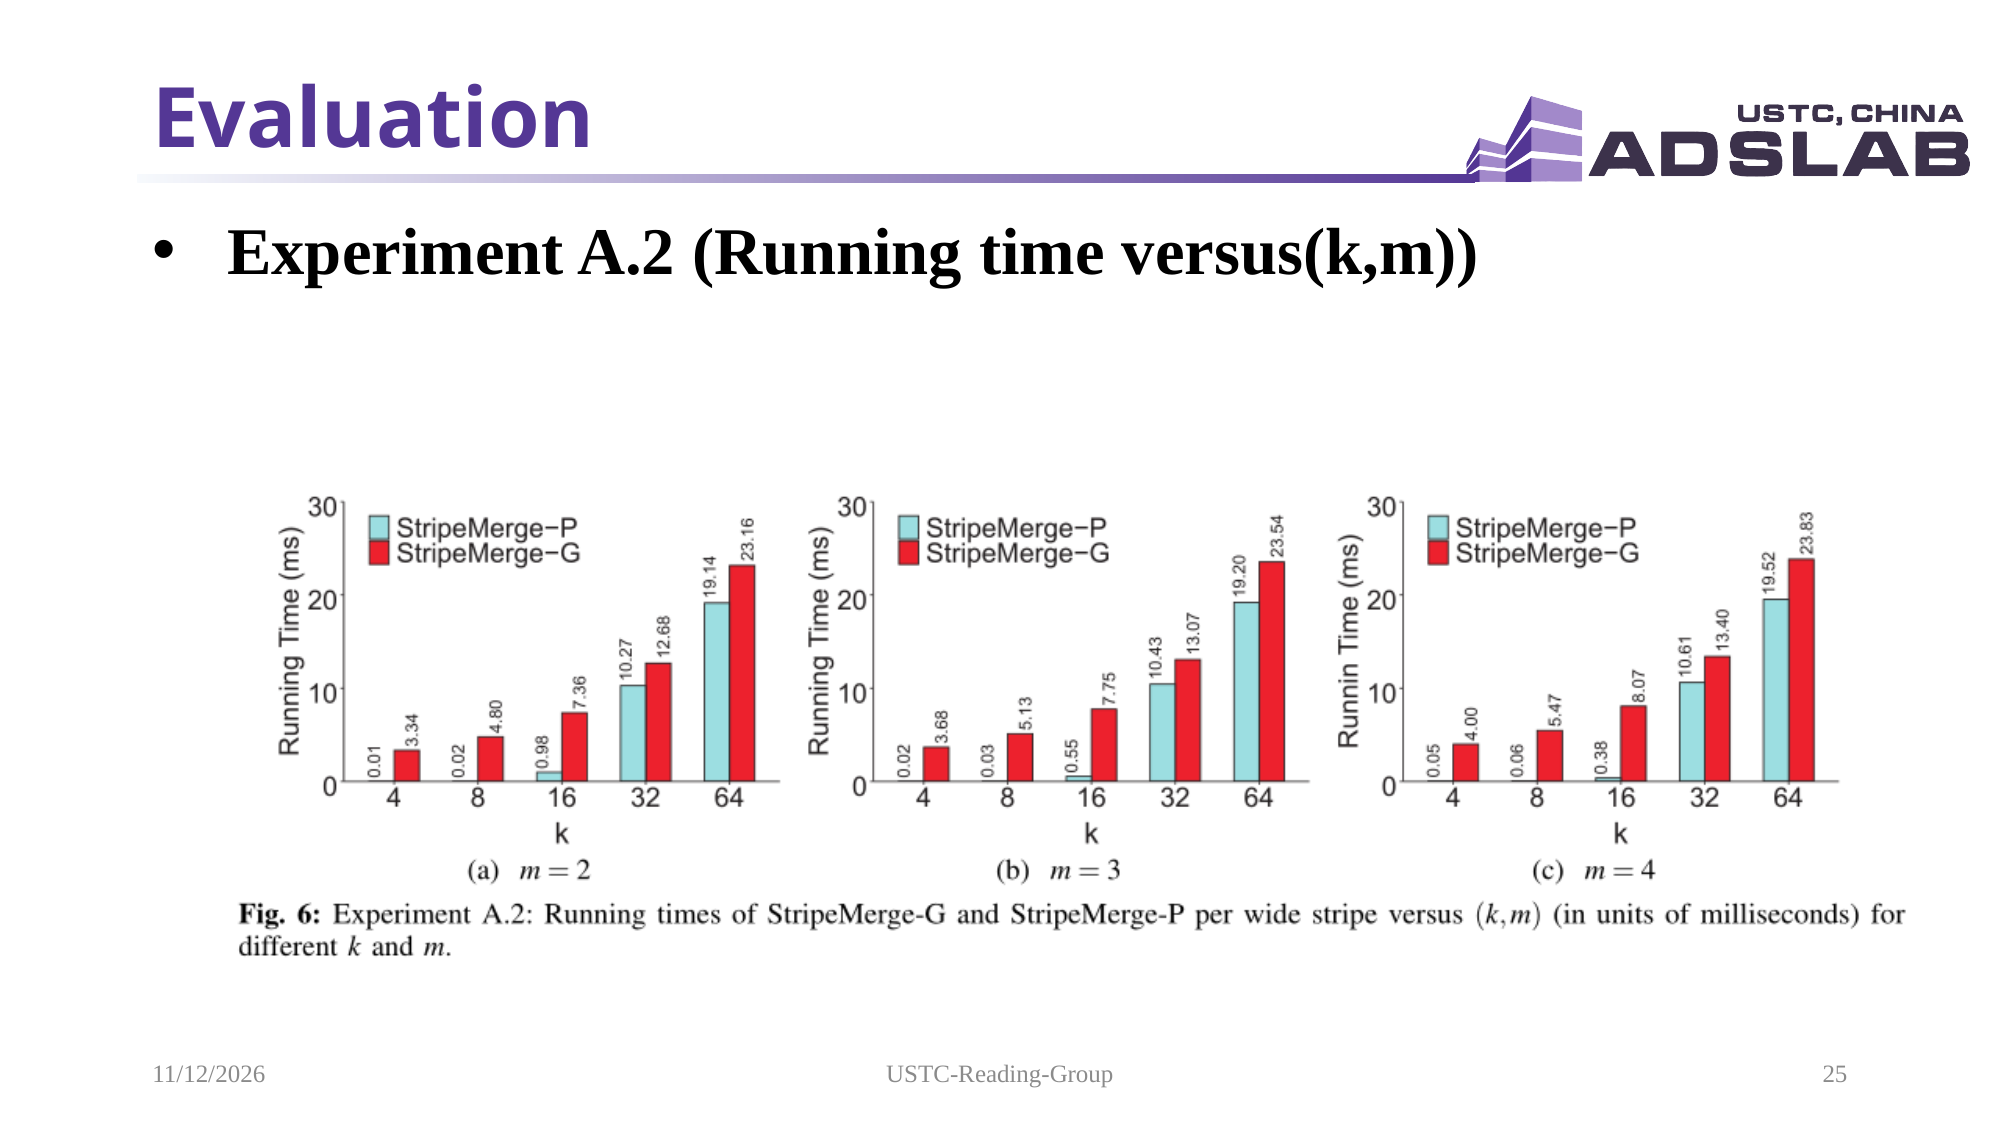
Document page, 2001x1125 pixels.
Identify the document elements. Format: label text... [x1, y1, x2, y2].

picture [1470, 93, 1976, 183]
footer USTC-Reading-Group [662, 1042, 1338, 1103]
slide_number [137, 1042, 588, 1103]
slide_number 25 [1412, 1042, 1863, 1103]
title Evaluation [137, 63, 1863, 177]
text_box Experiment A.2 (Running time versus(k,m)) [137, 200, 1728, 446]
picture [149, 447, 1945, 998]
